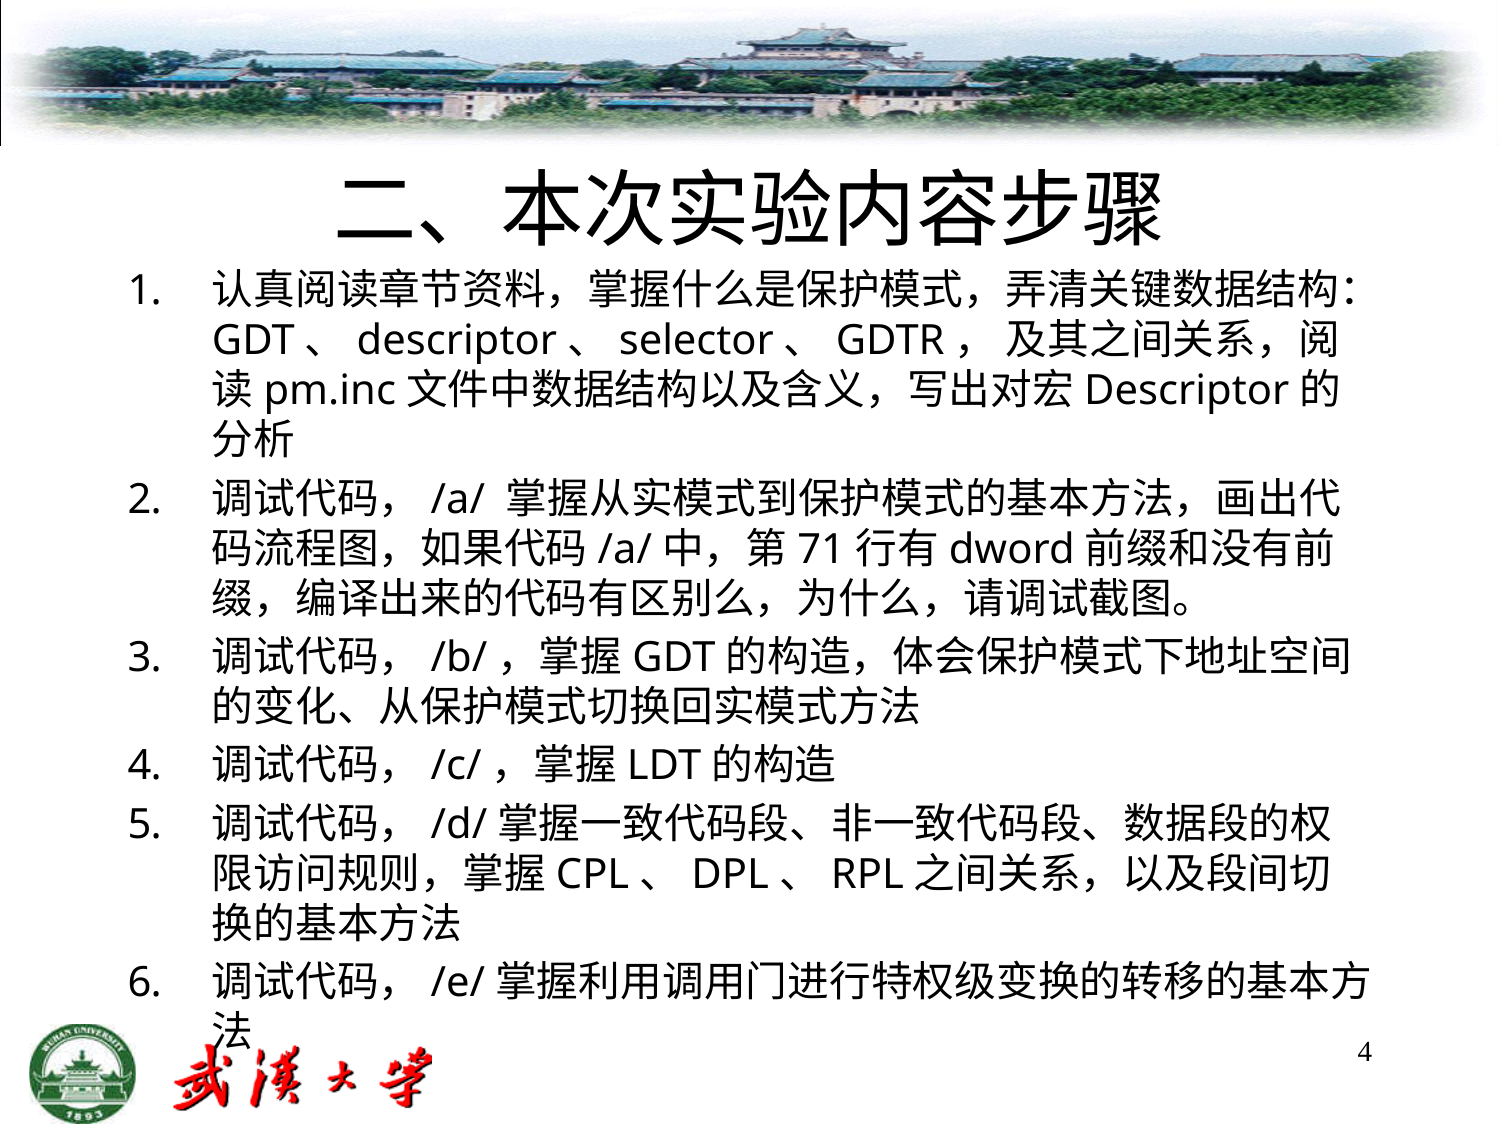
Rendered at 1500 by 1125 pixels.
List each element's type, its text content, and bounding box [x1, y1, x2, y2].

list 认真阅读章节资料，掌握什么是保护模式，弄清关键数据结构：GDT、descriptor、selector、GDTR， 及其之间关系，阅读pm.inc文件中数据结构以及含义，写出对宏Descriptor的分析 调试代码，/a/ 掌握从实模式到保护模式的基本方法，画出代码流程图，如果代码/a/中，第71行有dword前缀和没有前缀，编译出来的代码有区别么，为什么，请调试截图。 调试代码，/b/，掌握GDT的构造，体会保护模式下地址空间的变化、从保护模式切换回实模式方法 调试代码，/c/，掌握LDT的构造 调试代码，/d/掌握一致代码段、非一致代码段、数据段的权限访问规则，掌握CPL、DPL、RPL之间关系，以及段间切换的基本方法 调试代码，/e/掌握利用调用门进行特权级变换的转移的基本方法 [112, 255, 1388, 1059]
slide_number 4 [1074, 1025, 1388, 1100]
picture [0, 0, 1500, 146]
picture [171, 1059, 432, 1125]
title 二、本次实验内容步骤 [112, 125, 1388, 255]
